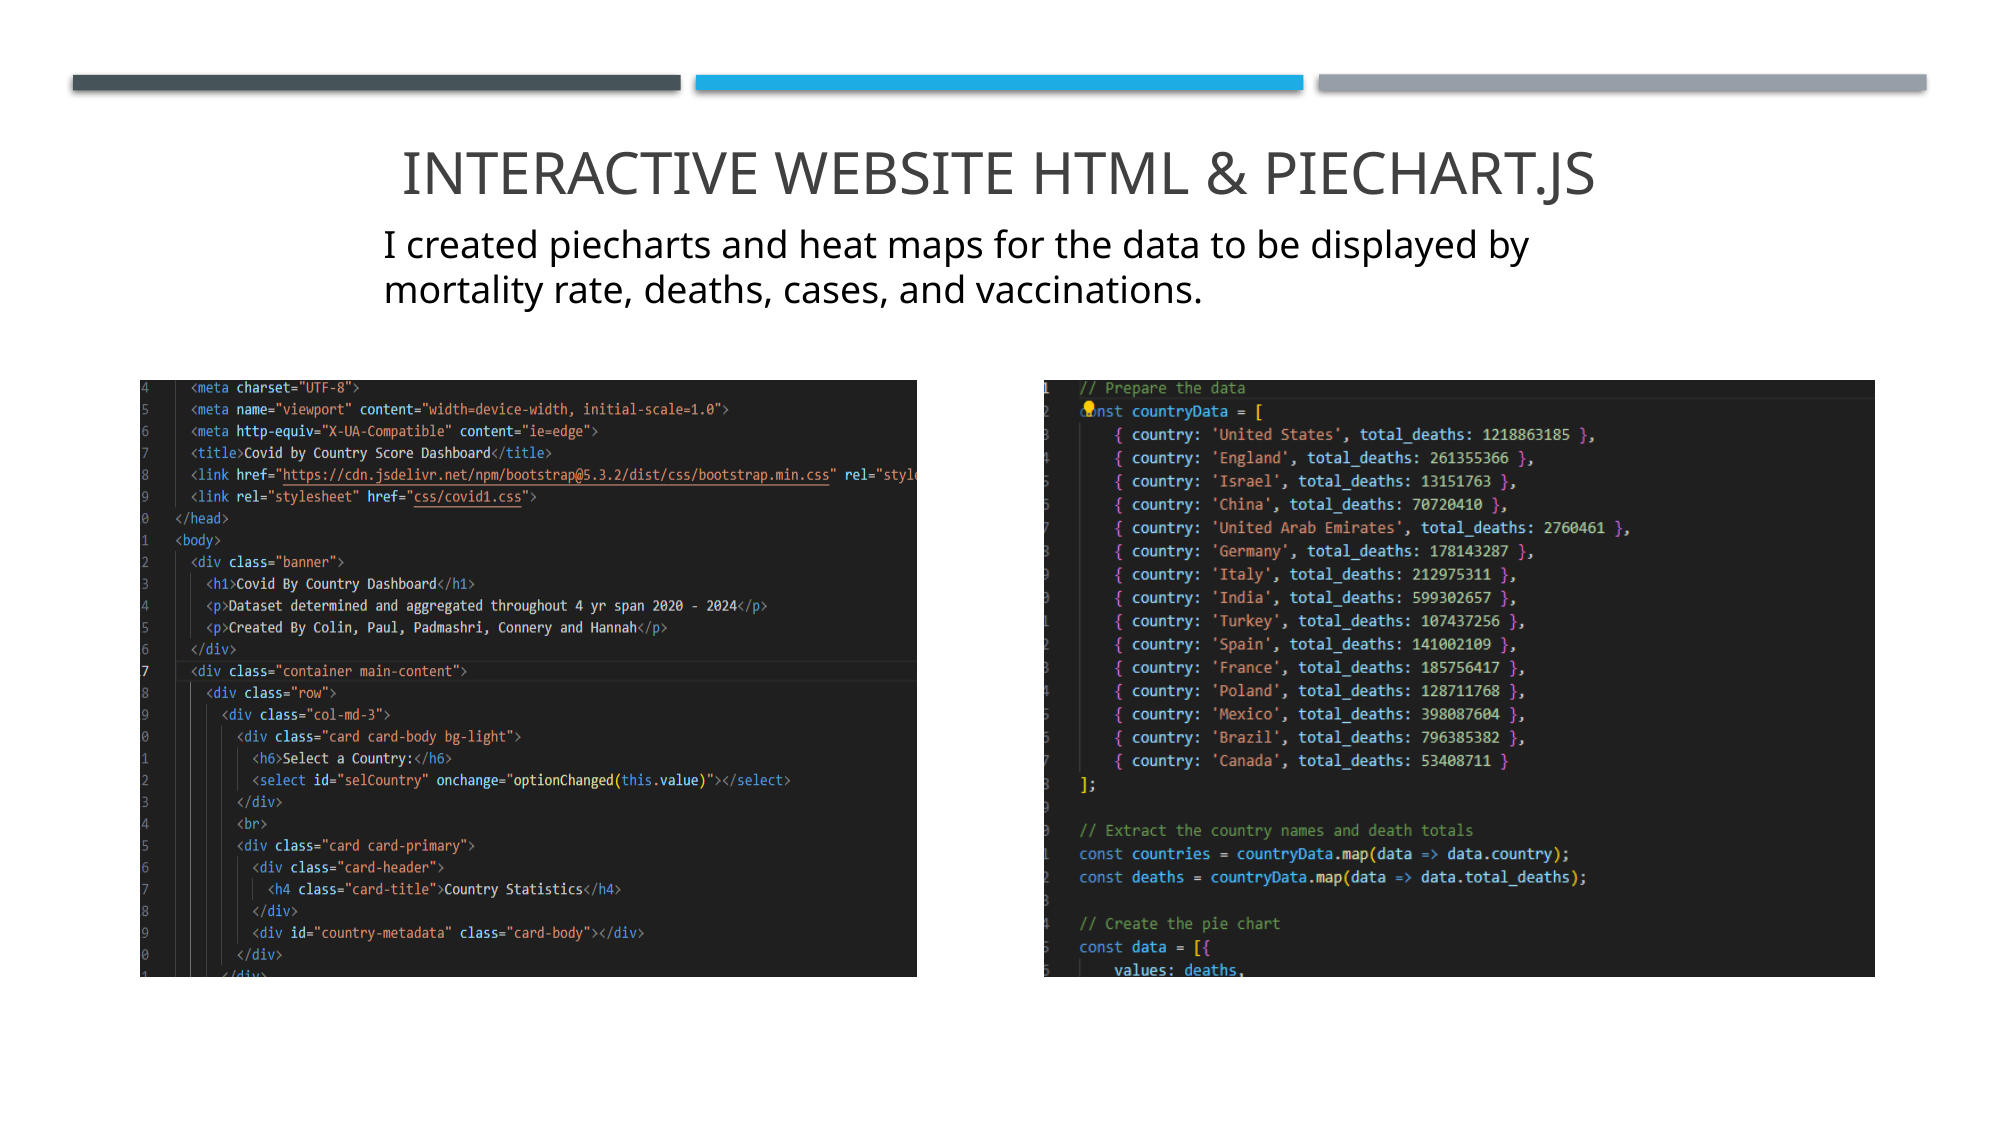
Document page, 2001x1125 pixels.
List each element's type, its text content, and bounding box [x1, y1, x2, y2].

title Interactive website html & piechart.js [95, 115, 1905, 214]
picture [1044, 380, 1876, 978]
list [140, 380, 917, 978]
text_box I created piecharts and heat maps for the data to be displayed by mortality rate, deaths, cases, and vaccinations. [368, 213, 1612, 319]
